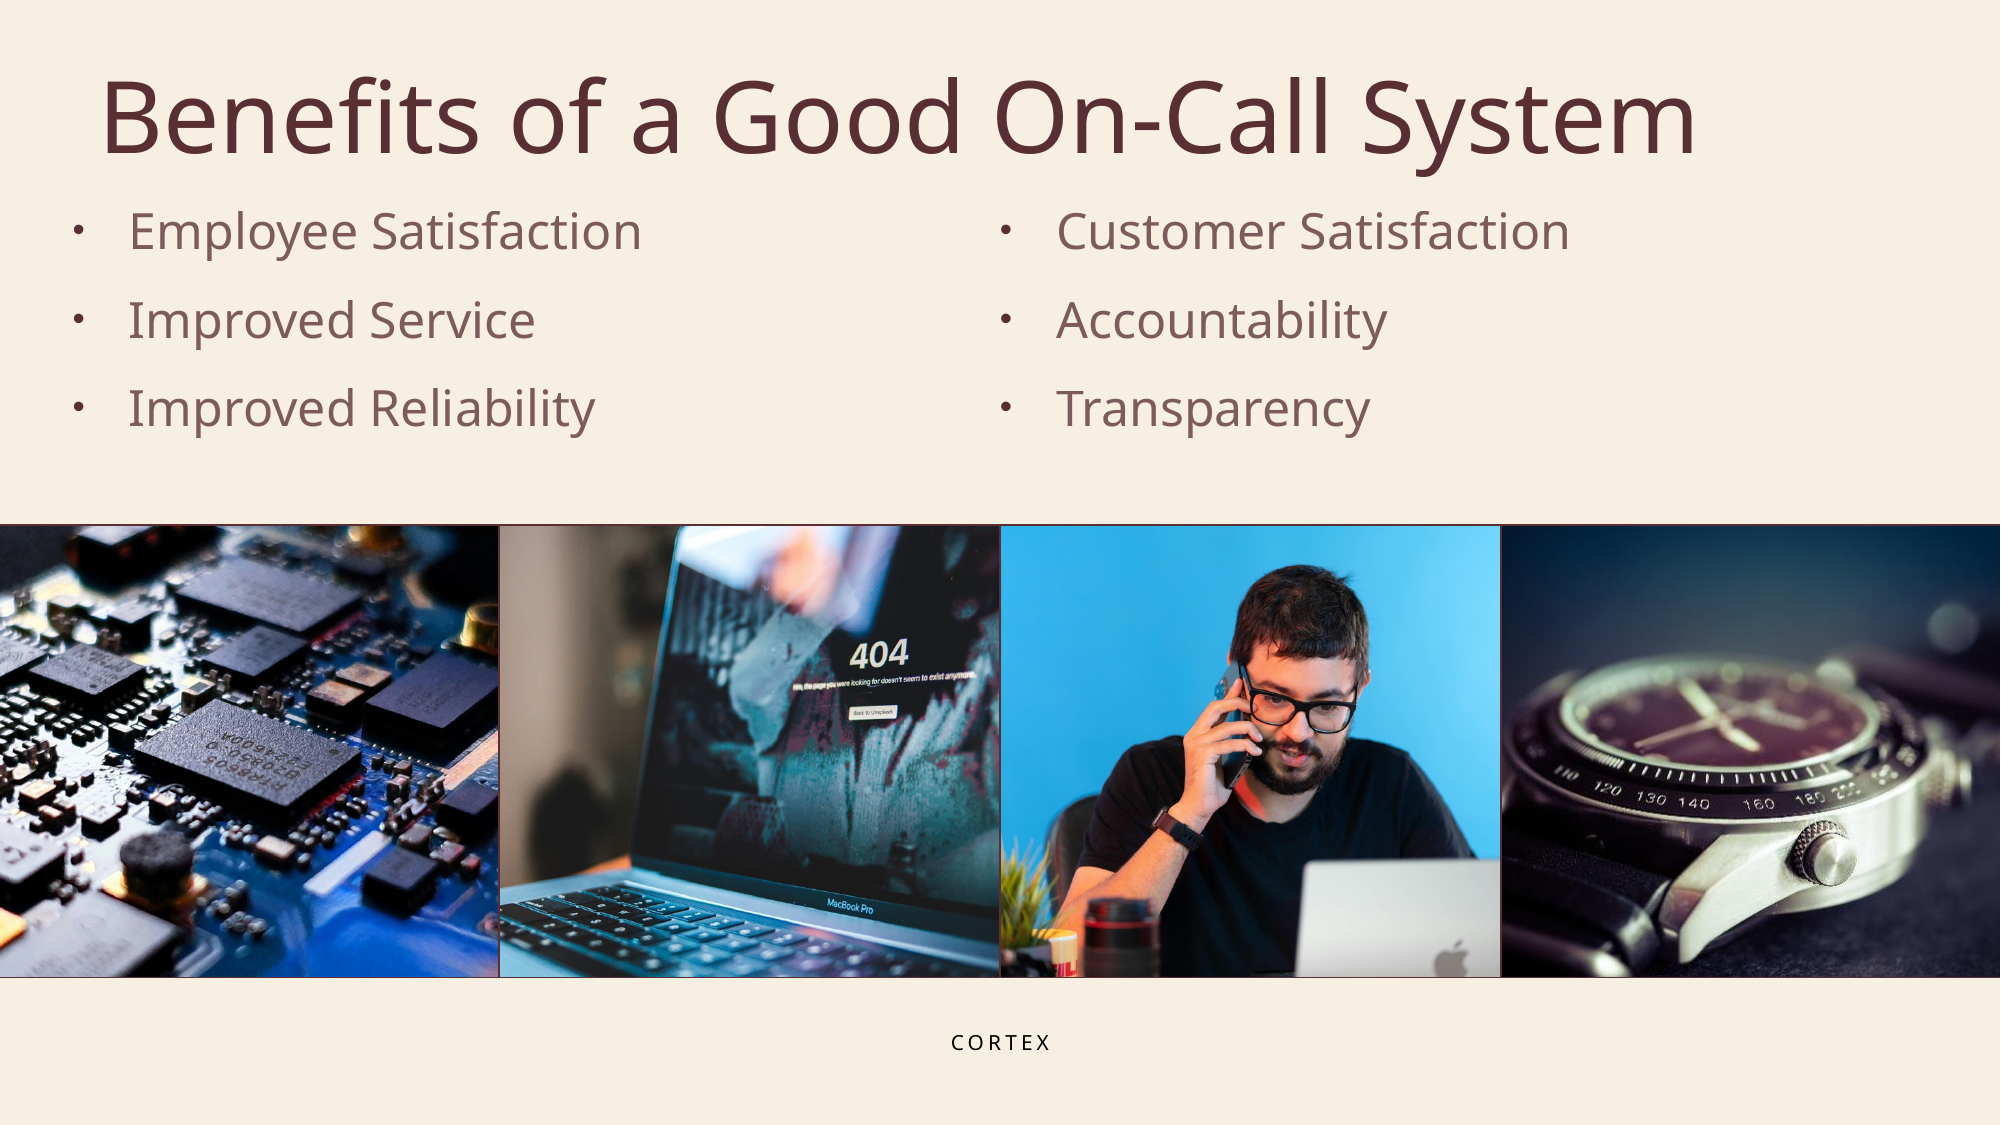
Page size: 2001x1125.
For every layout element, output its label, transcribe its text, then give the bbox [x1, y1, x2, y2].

text_box CORTEX [0, 977, 2000, 1125]
picture [1001, 526, 1500, 977]
picture [1501, 526, 2000, 977]
subtitle Employee Satisfaction Improved Service Improved Reliability Customer Satisfaction Accountability Transparency [72, 174, 1928, 451]
picture [500, 526, 999, 977]
title Benefits of a Good On-Call System [72, 53, 1928, 174]
picture [0, 526, 498, 977]
